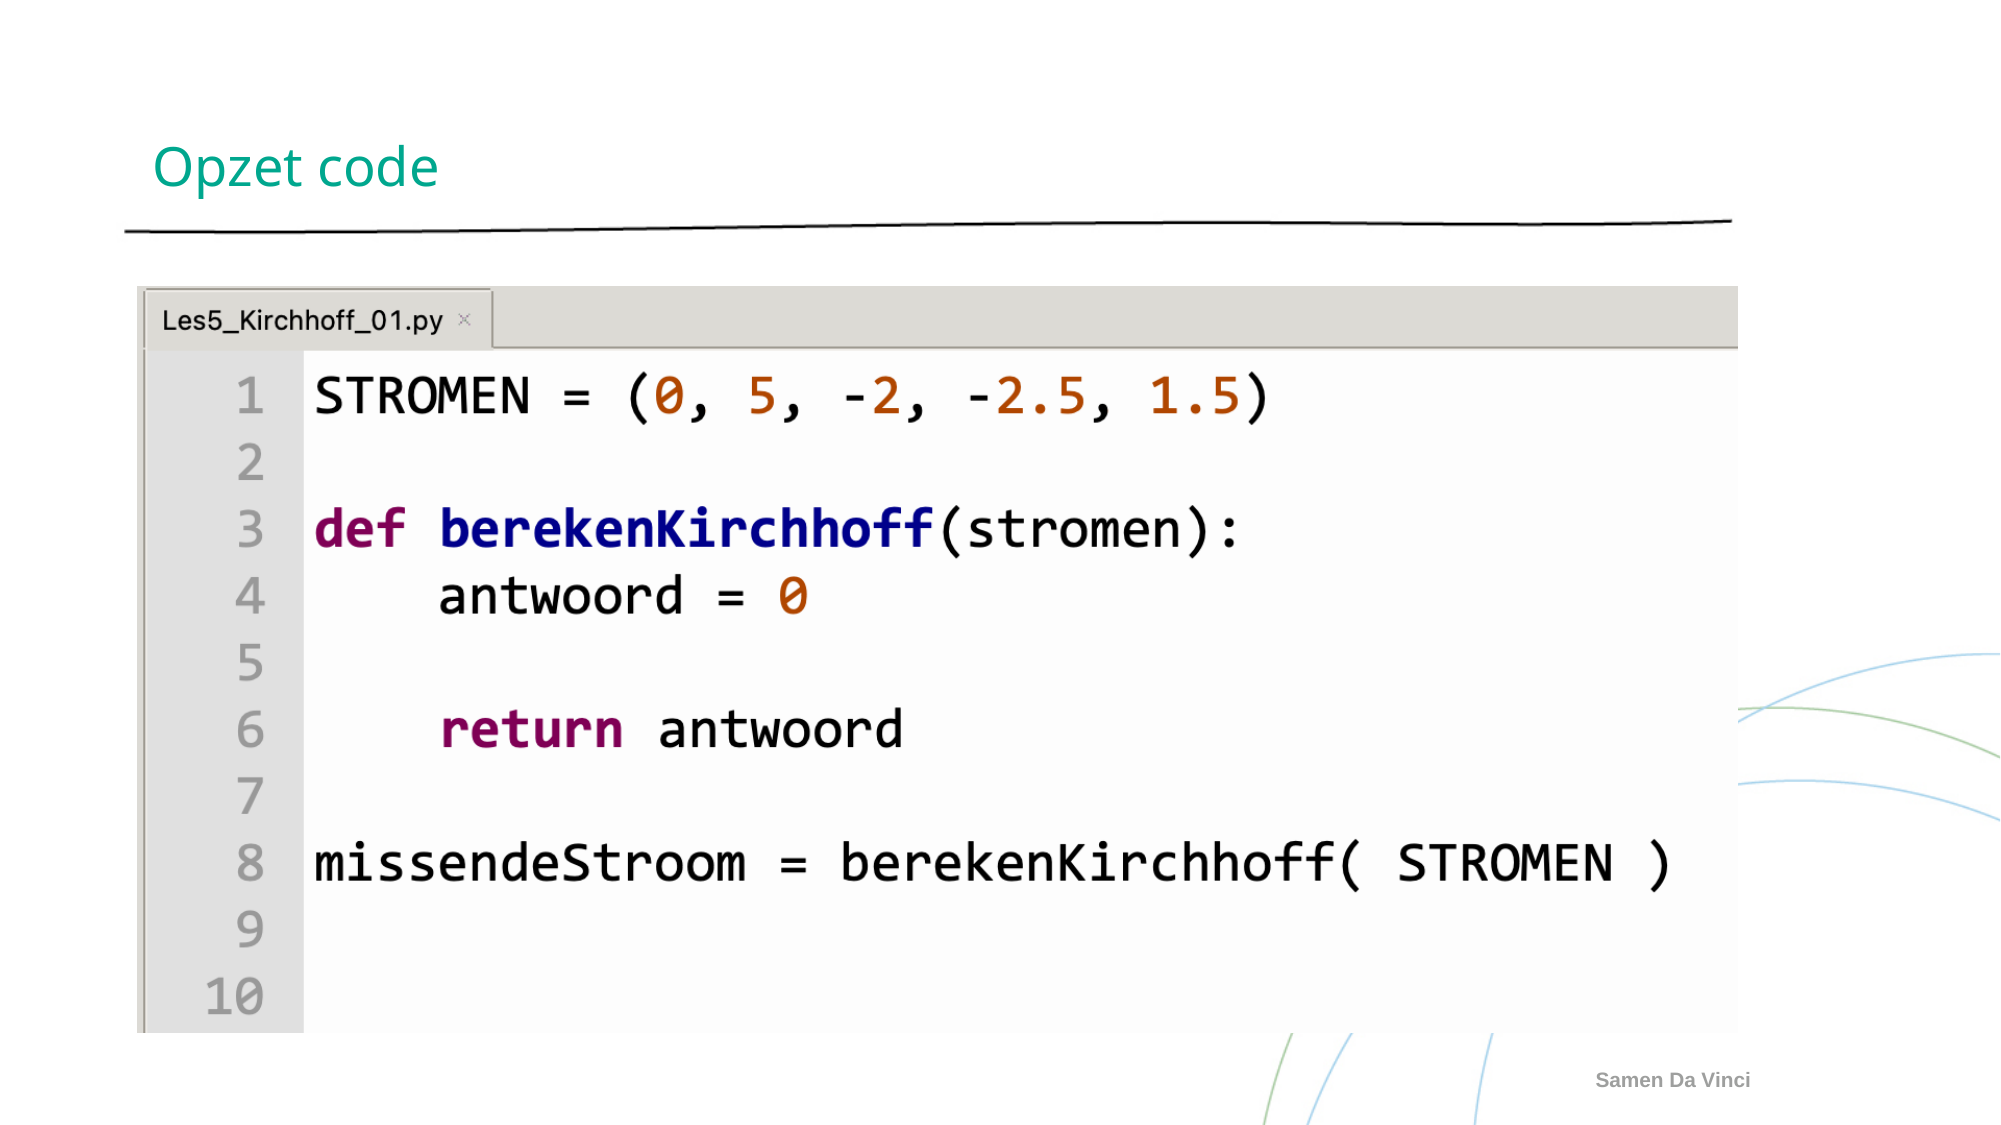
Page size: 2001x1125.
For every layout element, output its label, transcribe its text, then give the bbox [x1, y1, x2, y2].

picture [0, 0, 2001, 1125]
title Opzet code [137, 59, 1863, 278]
